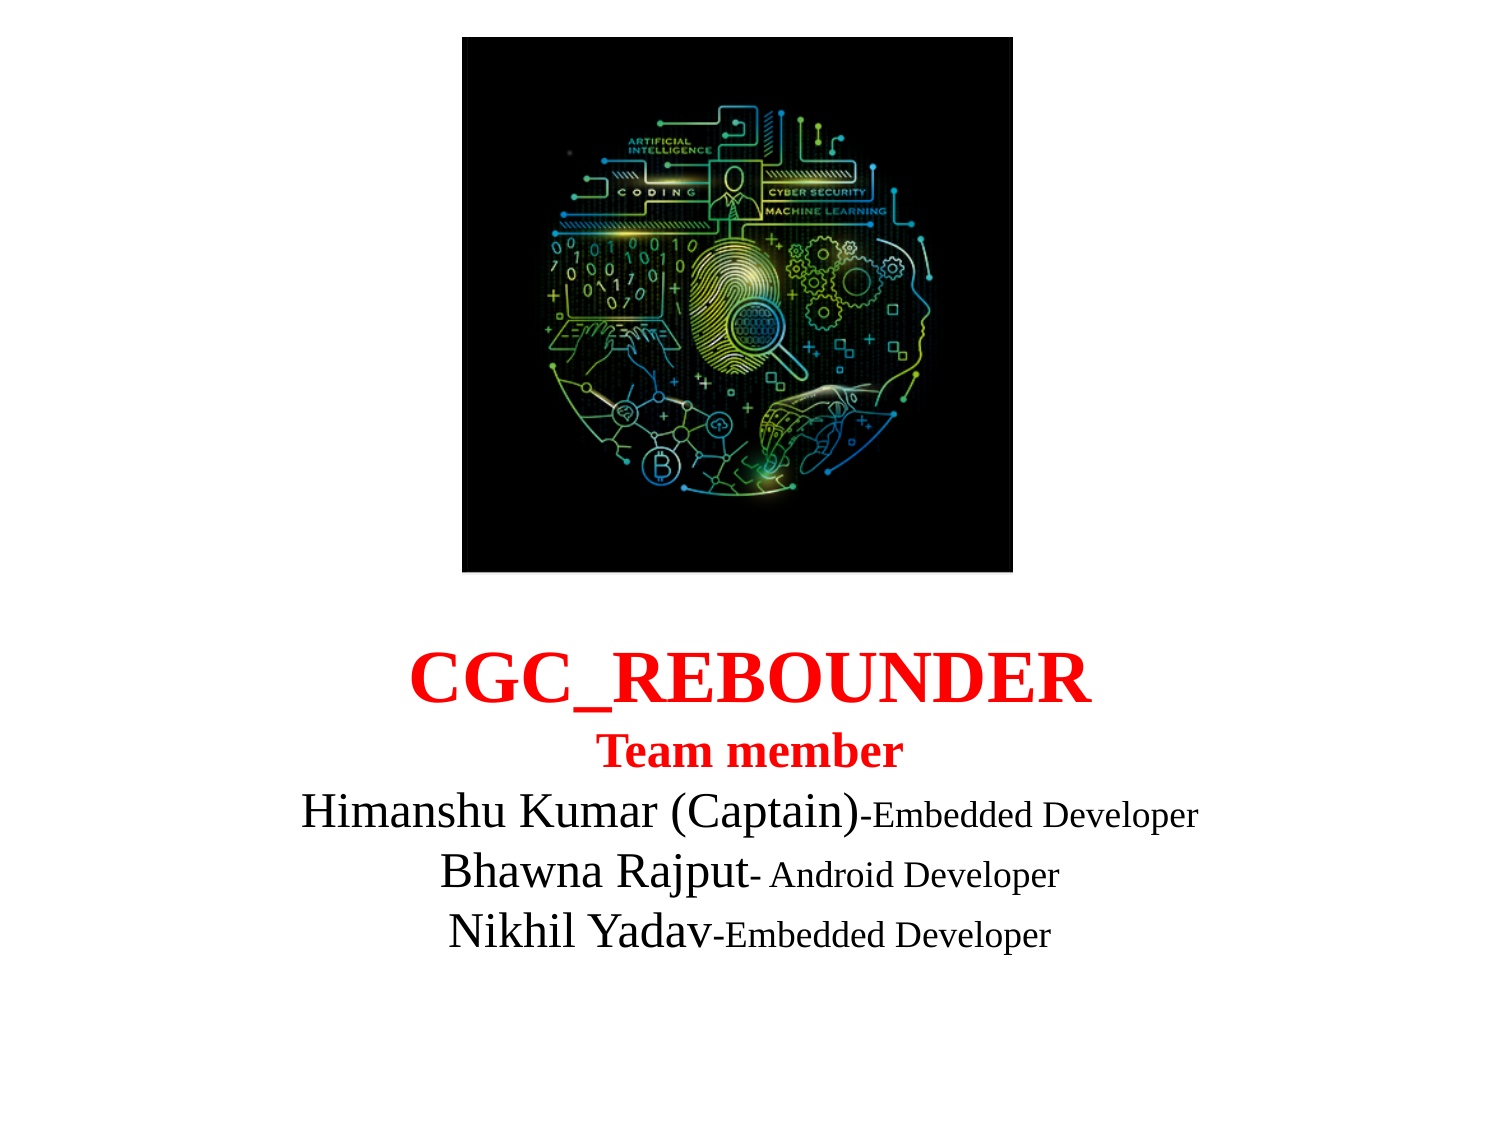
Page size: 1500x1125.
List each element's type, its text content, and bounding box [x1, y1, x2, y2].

title CGC_REBOUNDER Team member Himanshu Kumar (Captain)-Embedded Developer Bhawna Rajput- Android Developer Nikhil Yadav-Embedded Developer [112, 50, 1388, 1025]
picture [462, 37, 1013, 576]
